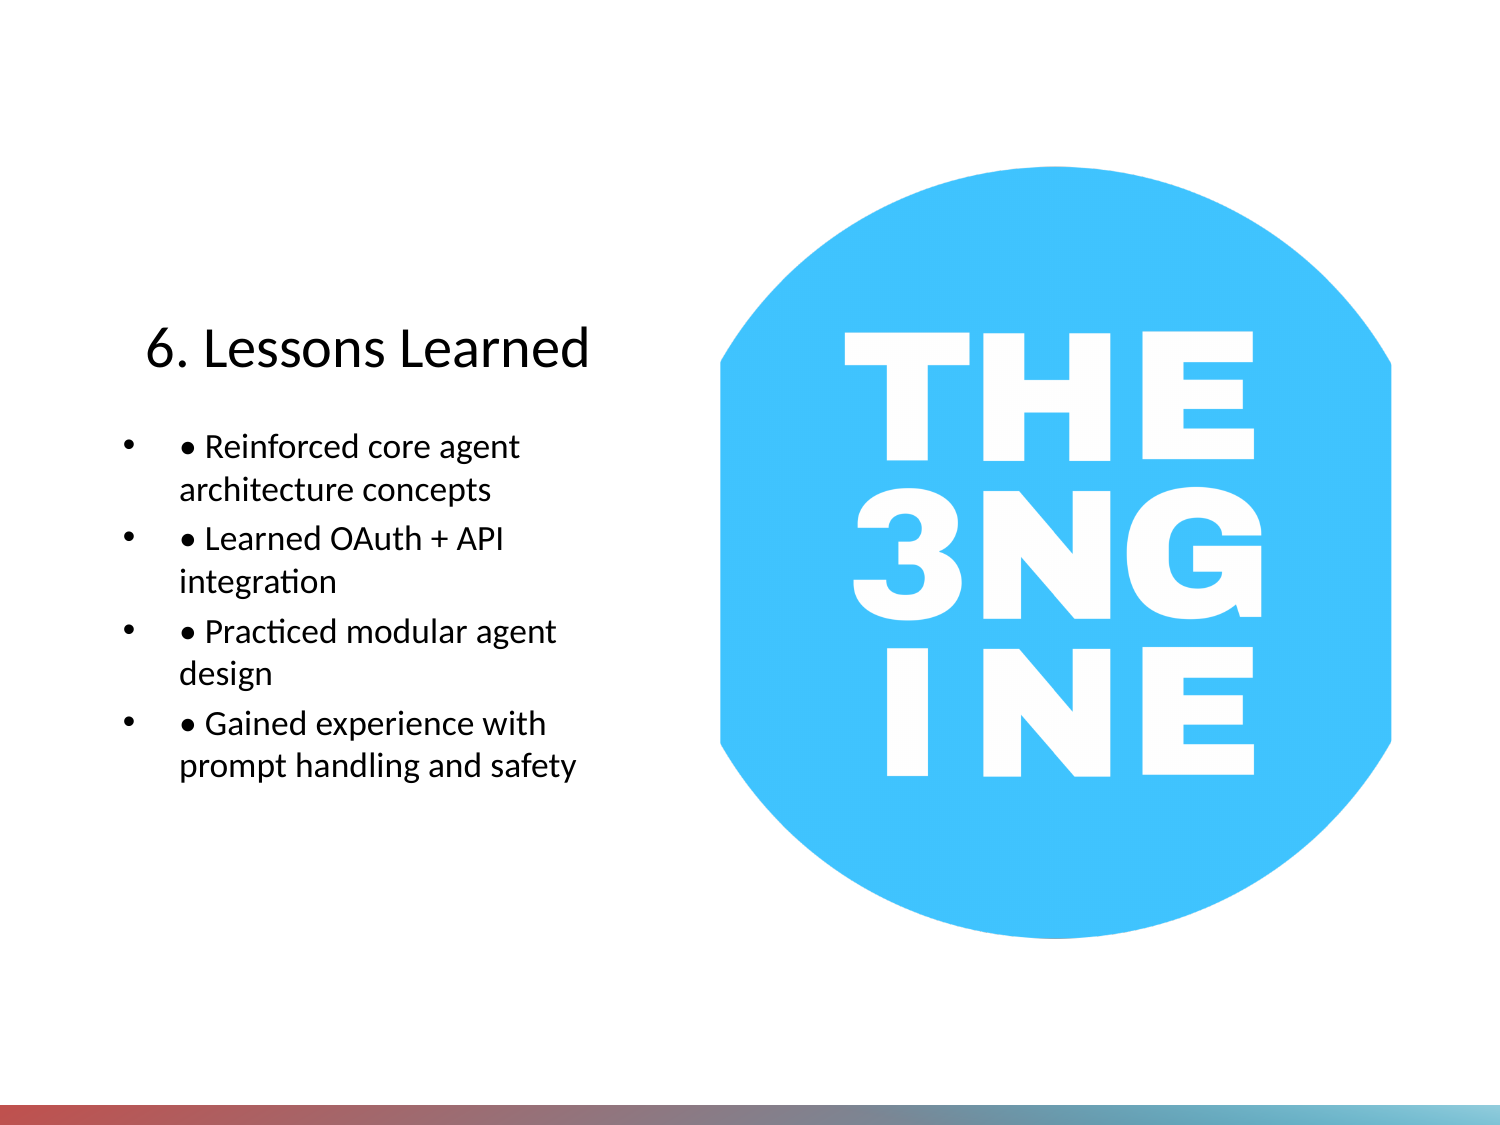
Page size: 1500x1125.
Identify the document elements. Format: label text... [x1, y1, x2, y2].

title 6. Lessons Learned [107, 121, 629, 387]
picture [720, 143, 1392, 962]
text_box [0, 1105, 1500, 1125]
list • Reinforced core agent architecture concepts • Learned OAuth + API integration • Practiced modular agent design • Gained experience with prompt handling and safety [107, 415, 629, 982]
